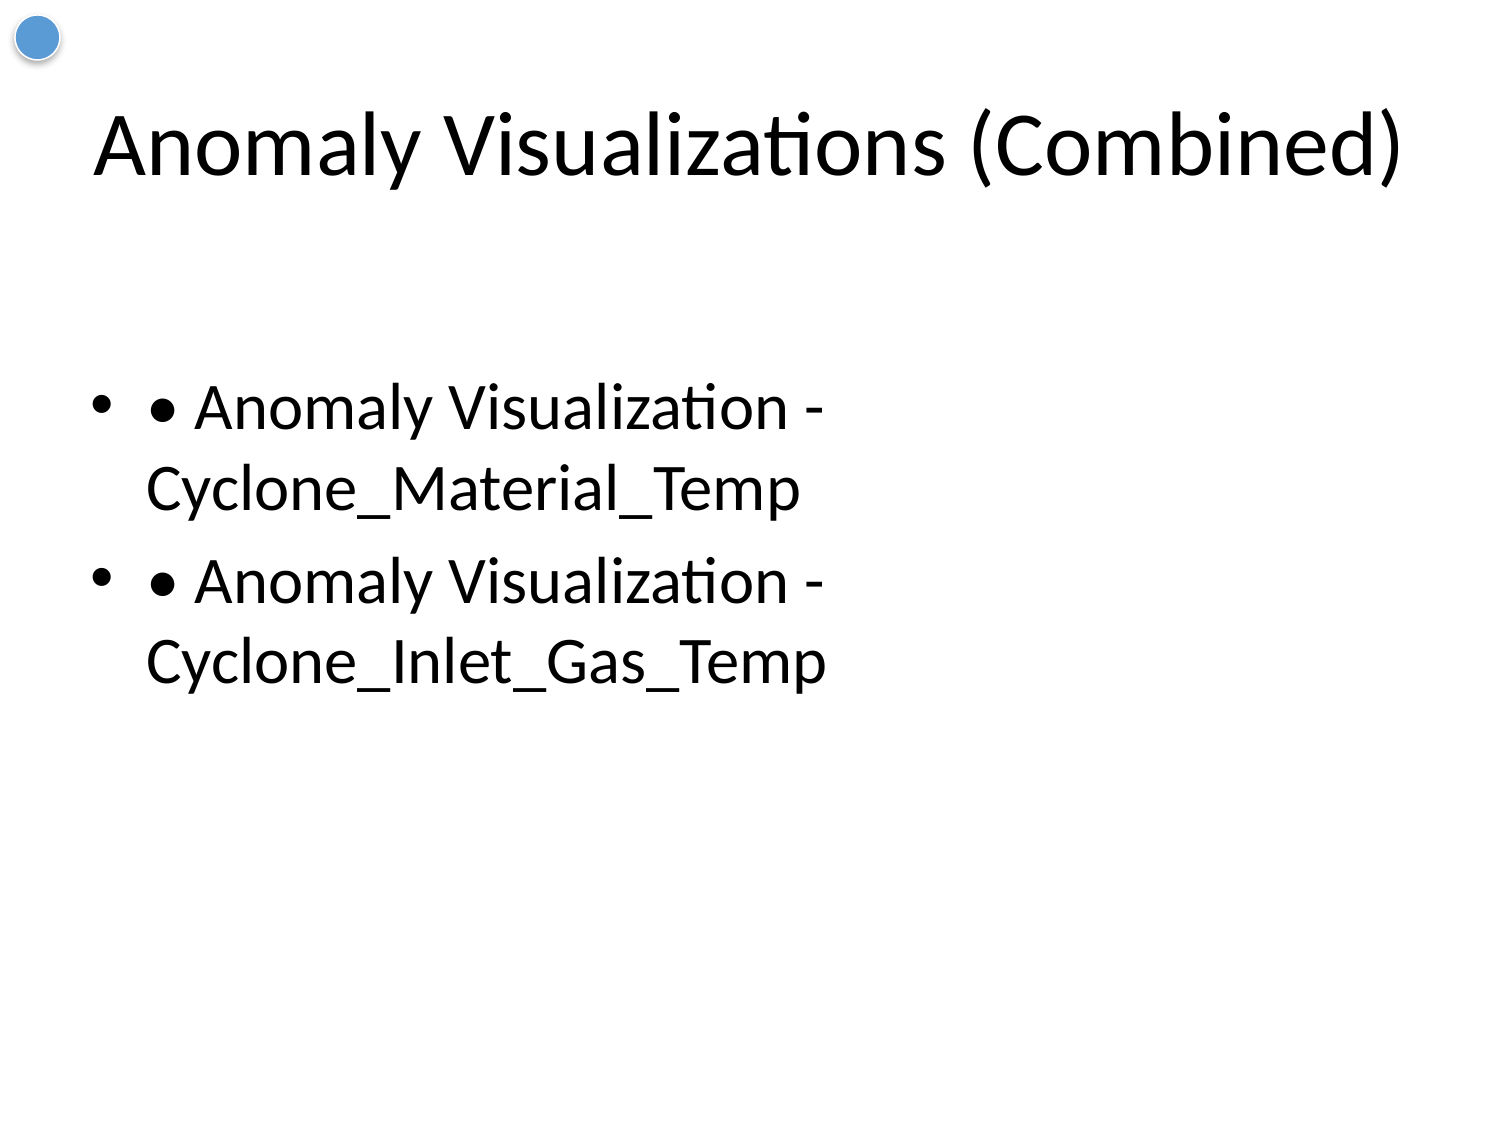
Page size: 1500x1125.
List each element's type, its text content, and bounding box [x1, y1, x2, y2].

title Anomaly Visualizations (Combined) [75, 45, 1425, 233]
list • Anomaly Visualization - Cyclone_Material_Temp • Anomaly Visualization - Cyclone_Inlet_Gas_Temp [75, 262, 1425, 1005]
text_box [14, 14, 61, 61]
